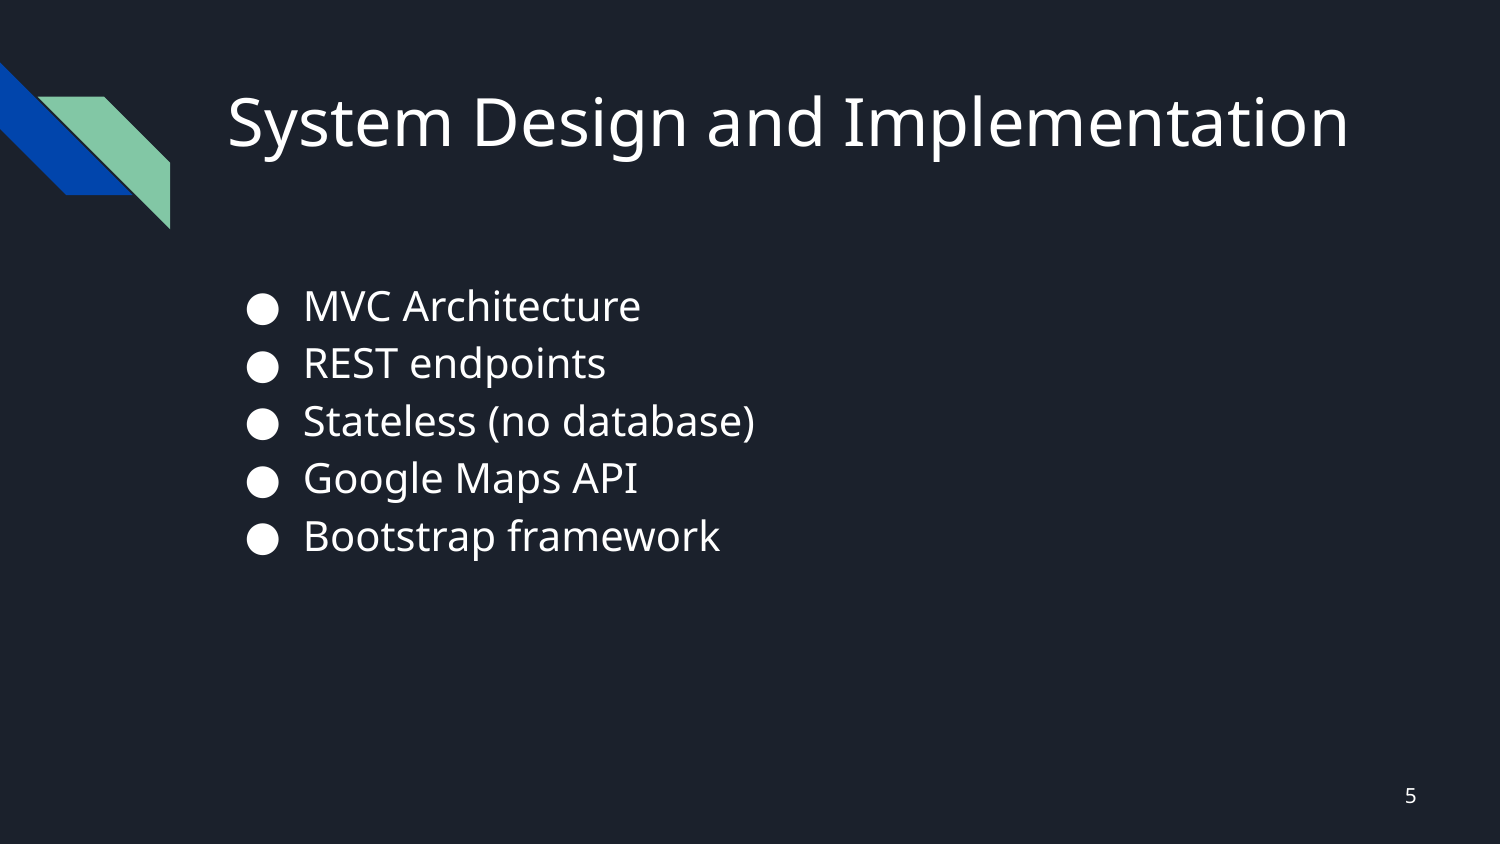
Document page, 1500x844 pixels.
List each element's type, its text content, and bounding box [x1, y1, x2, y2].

title System Design and Implementation [212, 64, 1368, 215]
slide_number ‹#› [1389, 764, 1480, 830]
list MVC Architecture REST endpoints Stateless (no database) Google Maps API Bootstrap framework [212, 257, 1368, 735]
